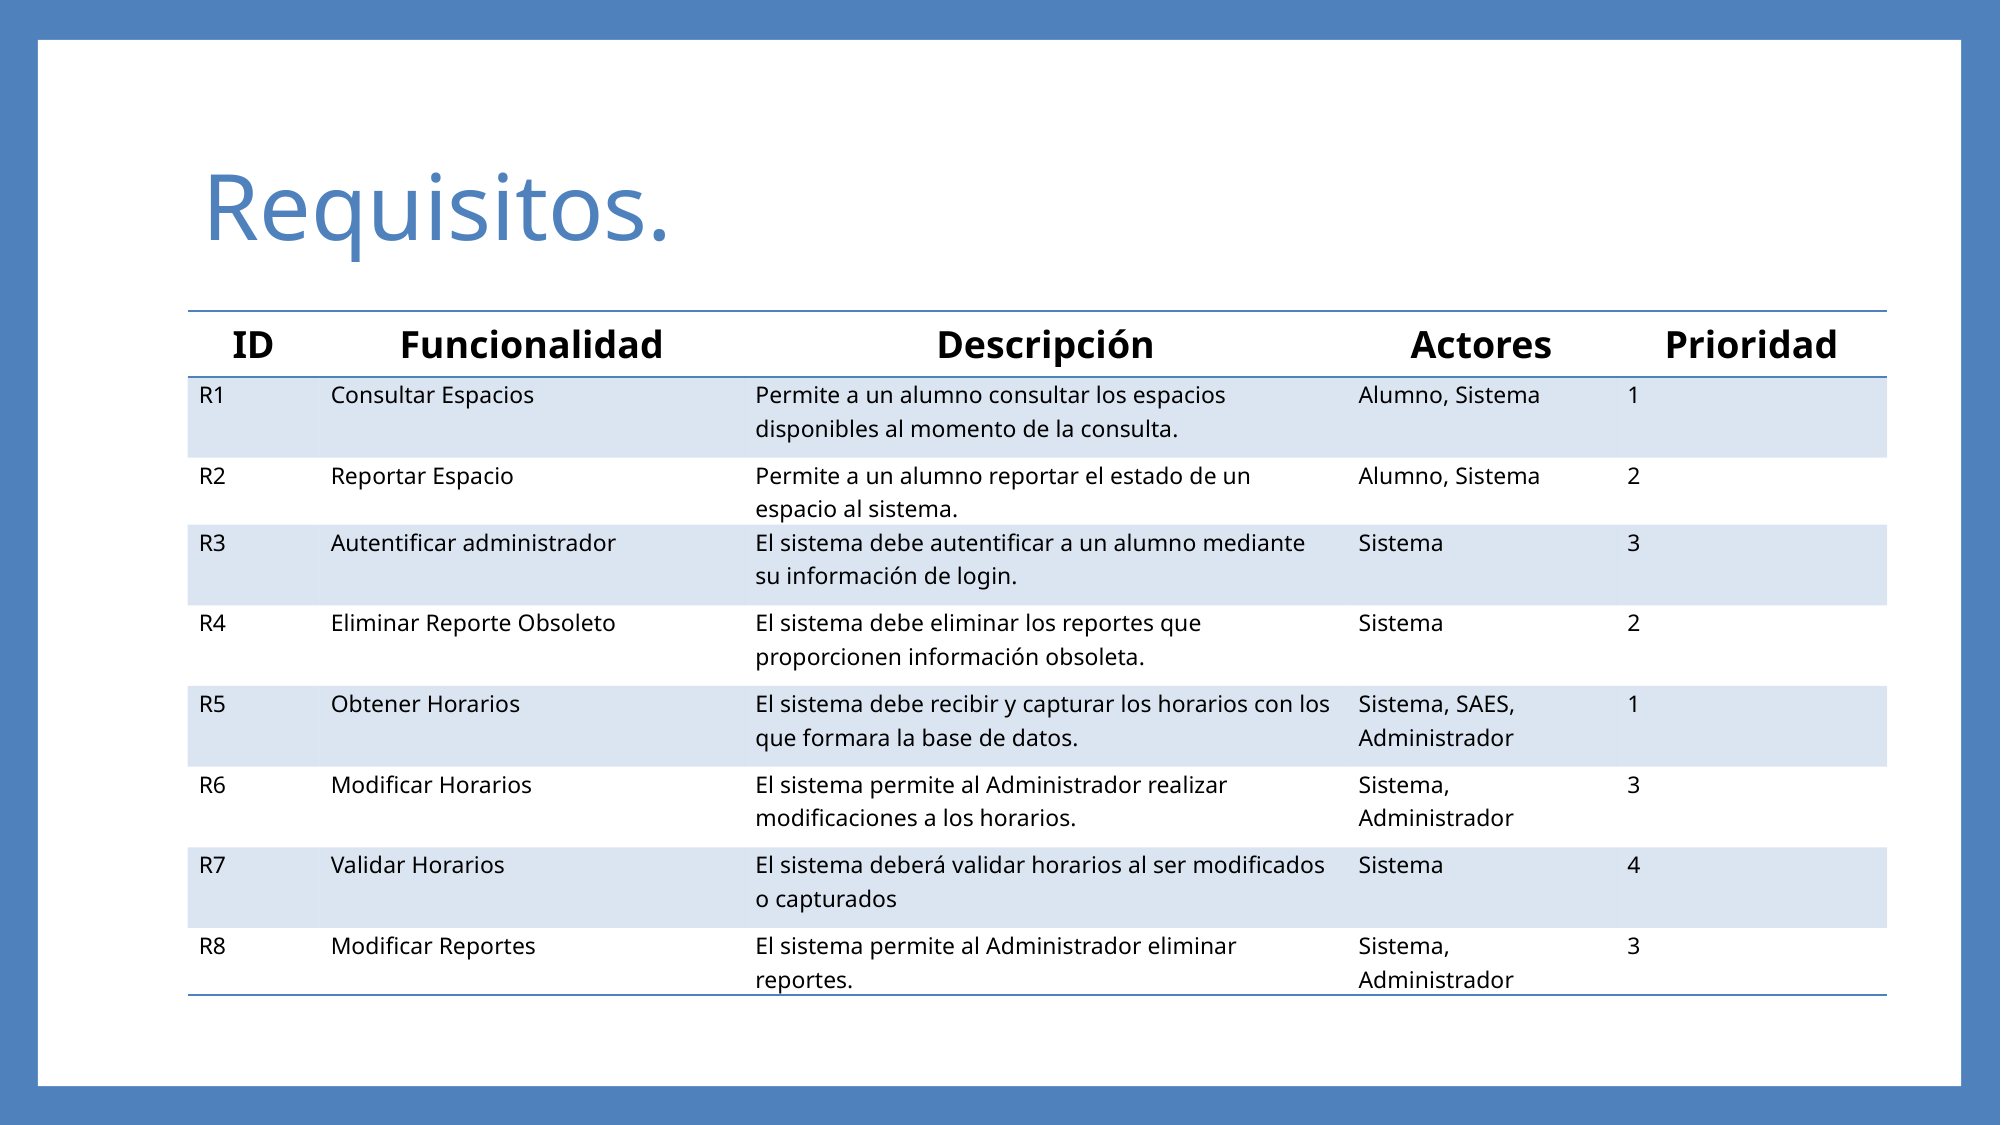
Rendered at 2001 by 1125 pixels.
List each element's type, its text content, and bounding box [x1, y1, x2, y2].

table_cell R2 [188, 458, 320, 525]
table_cell 1 [1616, 686, 1887, 767]
table_cell El sistema permite al Administrador realizar modificaciones a los horarios. [744, 767, 1347, 847]
table_cell El sistema permite al Administrador eliminar reportes. [744, 928, 1347, 994]
table_header Funcionalidad [320, 312, 744, 376]
table_cell Modificar Reportes [320, 928, 744, 994]
table_cell Sistema [1347, 525, 1616, 605]
table_cell Alumno, Sistema [1347, 378, 1616, 458]
table_header Prioridad [1616, 312, 1887, 376]
table_header Descripción [744, 312, 1347, 376]
table_cell Consultar Espacios [320, 378, 744, 458]
table_cell R5 [188, 686, 320, 767]
table_cell El sistema debe eliminar los reportes que proporcionen información obsoleta. [744, 605, 1347, 686]
table_cell Eliminar Reporte Obsoleto [320, 605, 744, 686]
table_cell R3 [188, 525, 320, 605]
table_cell Sistema, SAES, Administrador [1347, 686, 1616, 767]
table_cell R4 [188, 605, 320, 686]
table_cell 4 [1616, 847, 1887, 928]
table_cell 2 [1616, 458, 1887, 525]
table_cell El sistema deberá validar horarios al ser modificados o capturados [744, 847, 1347, 928]
table_cell Permite a un alumno reportar el estado de un espacio al sistema. [744, 458, 1347, 525]
table_cell Alumno, Sistema [1347, 458, 1616, 525]
table_cell 1 [1616, 378, 1887, 458]
table_cell El sistema debe recibir y capturar los horarios con los que formara la base de datos. [744, 686, 1347, 767]
table_cell 3 [1616, 767, 1887, 847]
table_header Actores [1347, 312, 1616, 376]
table_cell R1 [188, 378, 320, 458]
table_cell 2 [1616, 605, 1887, 686]
table_header ID [188, 312, 320, 376]
table_cell R6 [188, 767, 320, 847]
table_cell Autentificar administrador [320, 525, 744, 605]
table_cell Obtener Horarios [320, 686, 744, 767]
table_cell Validar Horarios [320, 847, 744, 928]
table_cell 3 [1616, 928, 1887, 994]
table_cell Sistema, Administrador [1347, 928, 1616, 994]
table_cell Sistema, Administrador [1347, 767, 1616, 847]
table_cell R8 [188, 928, 320, 994]
table_cell Sistema [1347, 605, 1616, 686]
table_cell Permite a un alumno consultar los espacios disponibles al momento de la consulta. [744, 378, 1347, 458]
title Requisitos. [187, 99, 1808, 310]
table_cell Modificar Horarios [320, 767, 744, 847]
table_cell Sistema [1347, 847, 1616, 928]
table_cell El sistema debe autentificar a un alumno mediante su información de login. [744, 525, 1347, 605]
table_cell R7 [188, 847, 320, 928]
table_cell 3 [1616, 525, 1887, 605]
table_cell Reportar Espacio [320, 458, 744, 525]
